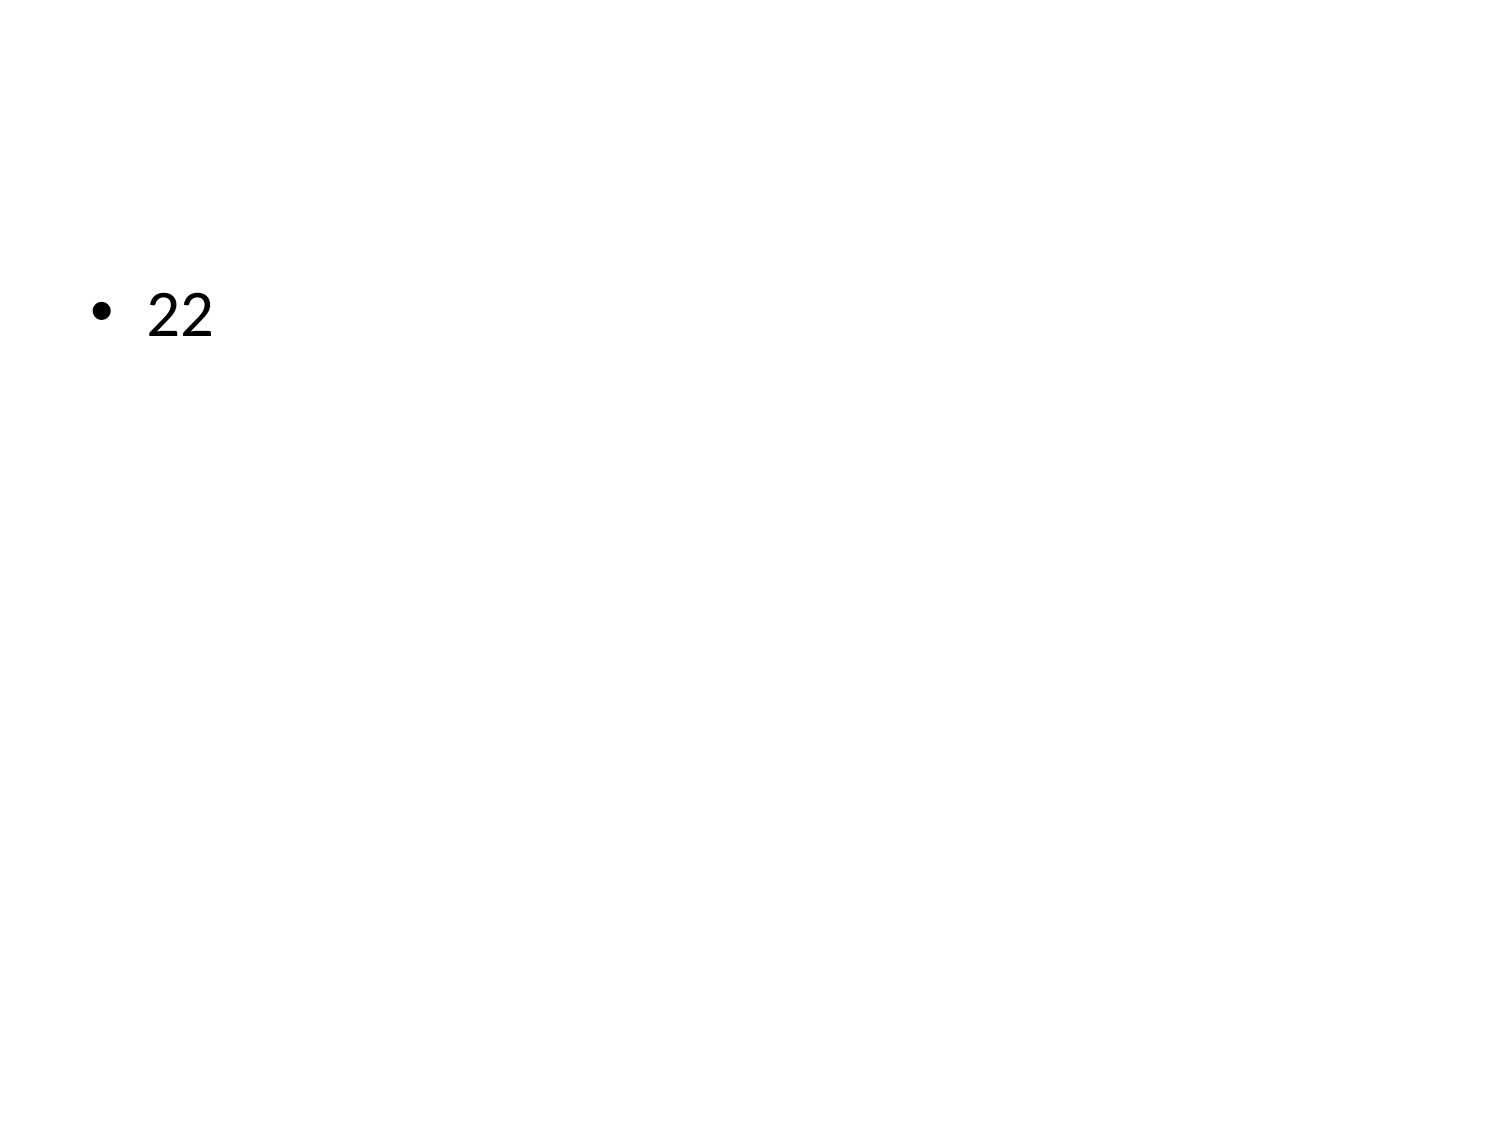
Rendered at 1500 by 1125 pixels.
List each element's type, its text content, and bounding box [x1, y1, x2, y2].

list 22 [75, 262, 1425, 1005]
